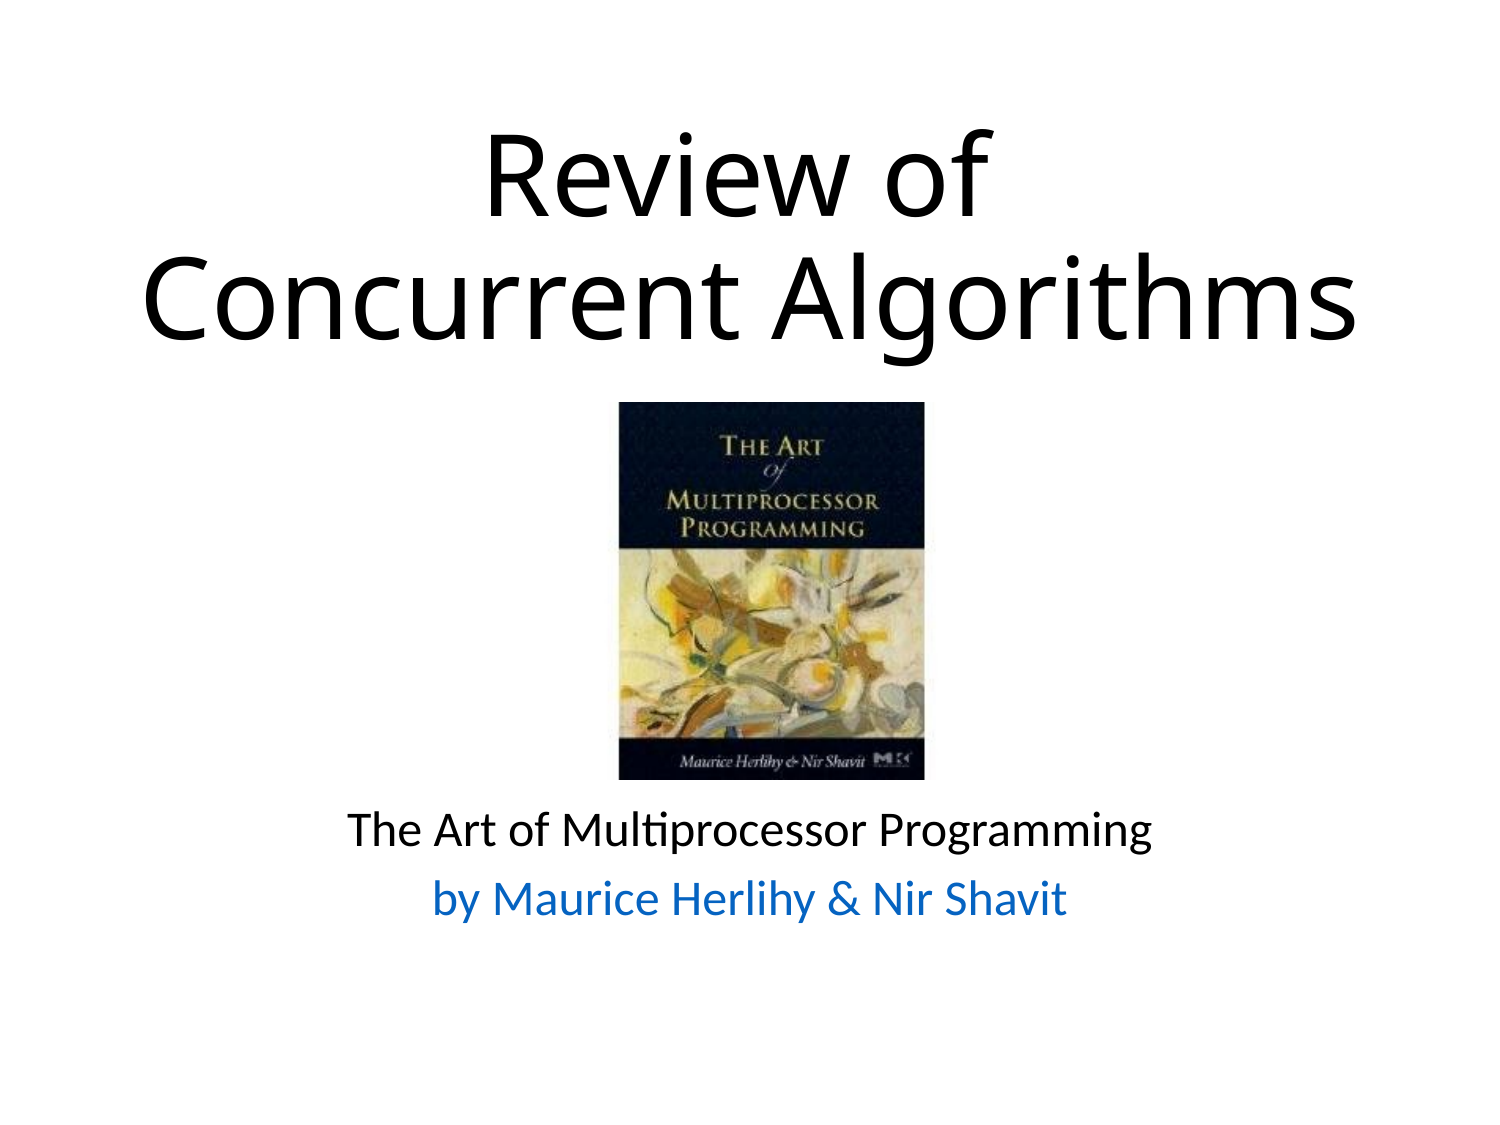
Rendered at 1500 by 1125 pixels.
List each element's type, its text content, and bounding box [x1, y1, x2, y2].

title Review of Concurrent Algorithms [112, 96, 1388, 372]
picture [583, 402, 961, 780]
subtitle The Art of Multiprocessor Programming by Maurice Herlihy & Nir Shavit [187, 800, 1313, 958]
